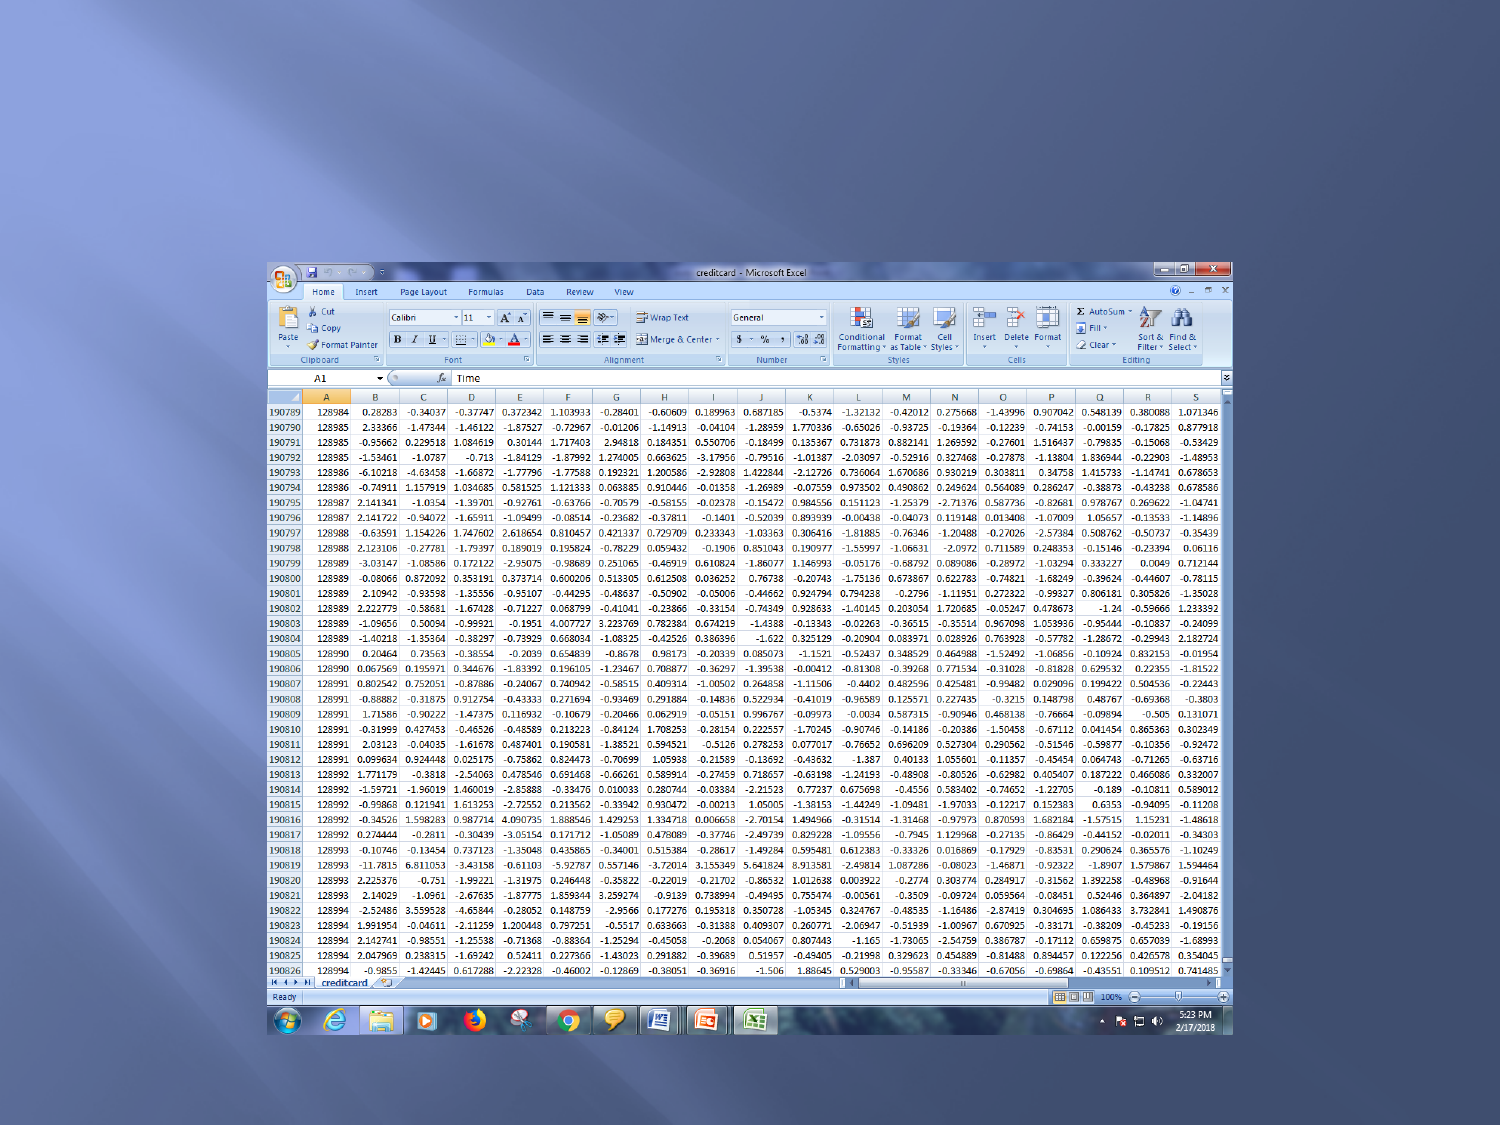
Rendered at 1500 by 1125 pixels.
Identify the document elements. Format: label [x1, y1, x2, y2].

list [266, 262, 1233, 1036]
